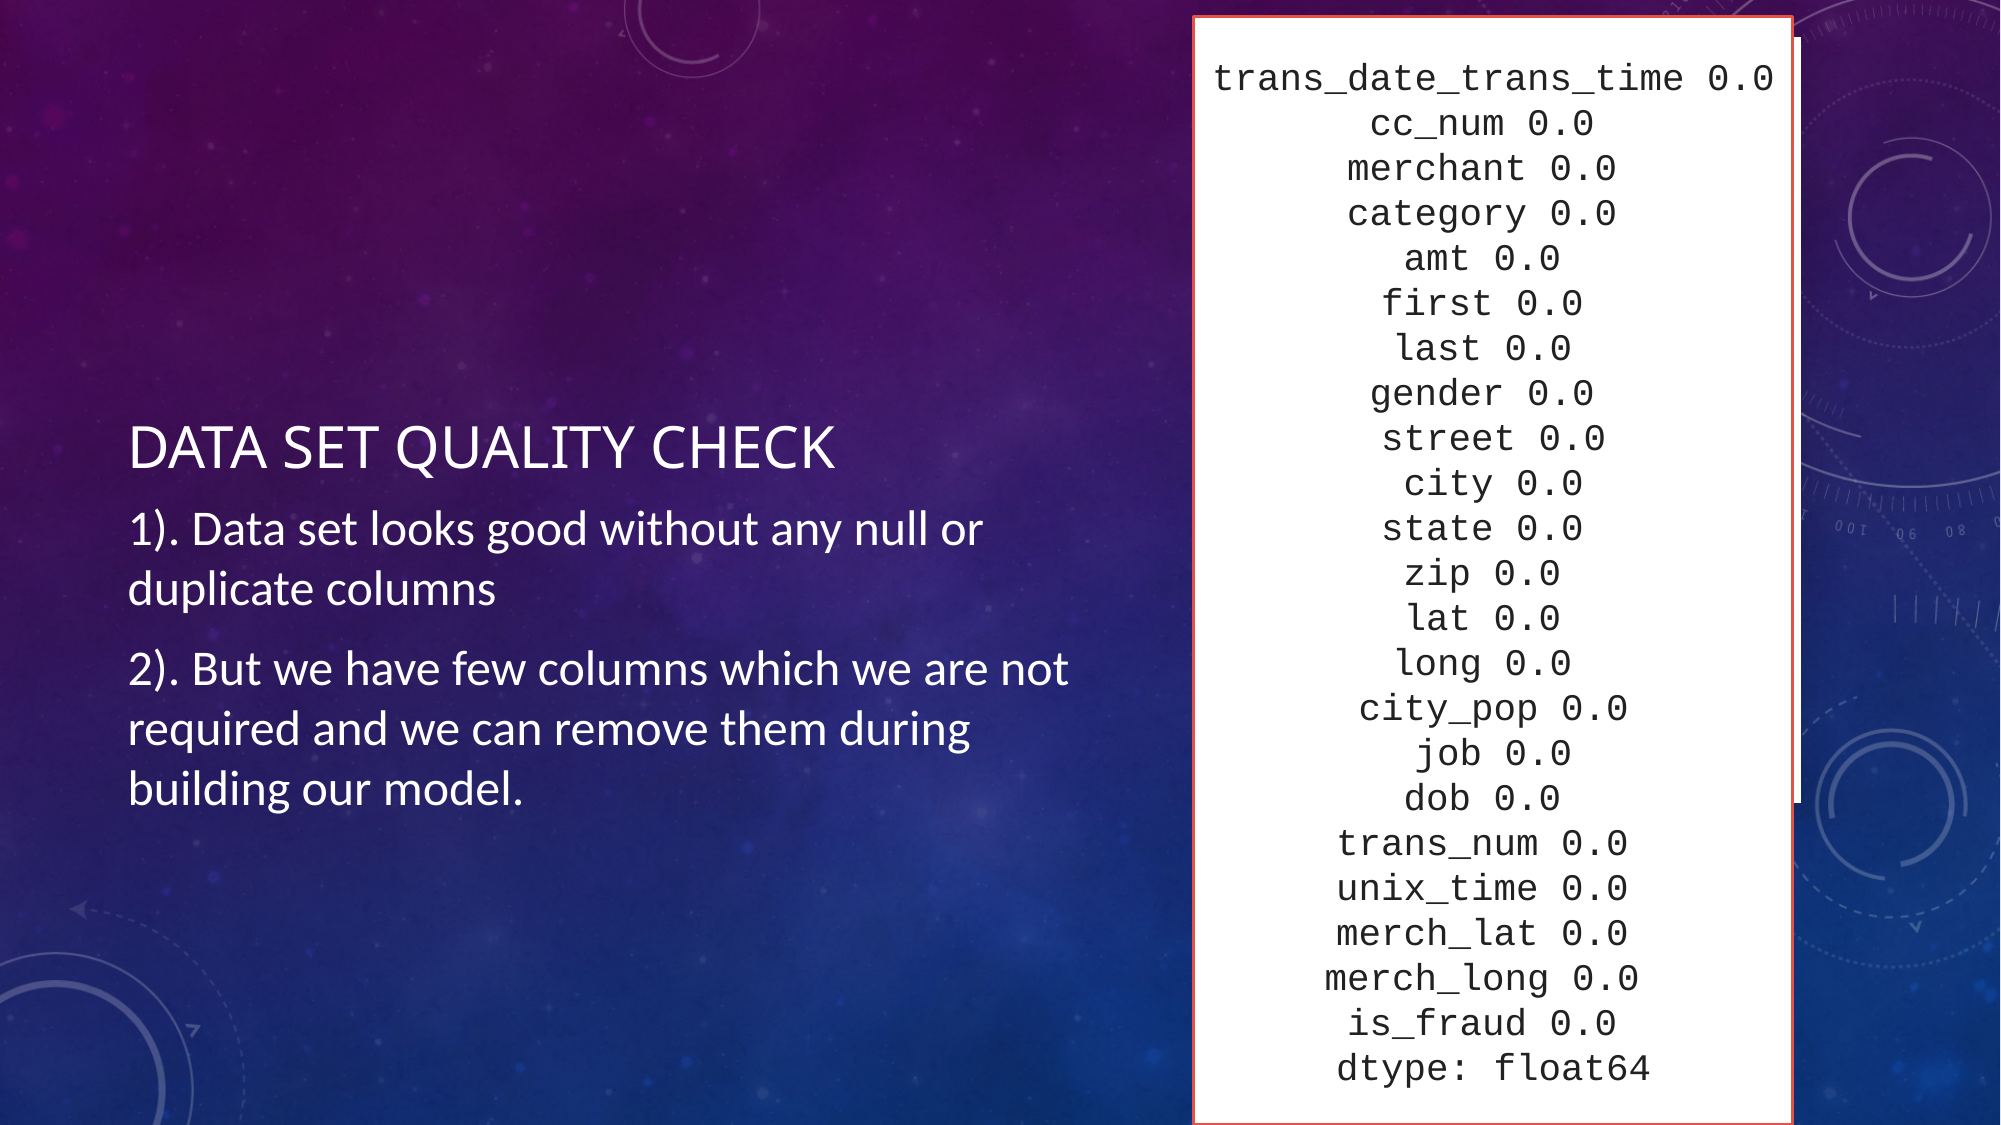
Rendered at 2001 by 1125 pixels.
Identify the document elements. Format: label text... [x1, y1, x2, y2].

title Data set quality check [112, 262, 1124, 487]
picture [0, 0, 2001, 1125]
text_box trans_date_trans_time 0.0 cc_num 0.0 merchant 0.0 category 0.0 amt 0.0 first 0.0 last 0.0 gender 0.0 street 0.0 city 0.0 state 0.0 zip 0.0 lat 0.0 long 0.0 city_pop 0.0 job 0.0 dob 0.0 trans_num 0.0 unix_time 0.0 merch_lat 0.0 merch_long 0.0 is_fraud 0.0 dtype: float64 [1192, 15, 1794, 1125]
picture [1254, 44, 1794, 796]
list 1). Data set looks good without any null or duplicate columns 2). But we have few columns which we are not required and we can remove them during building our model. [112, 487, 1124, 826]
